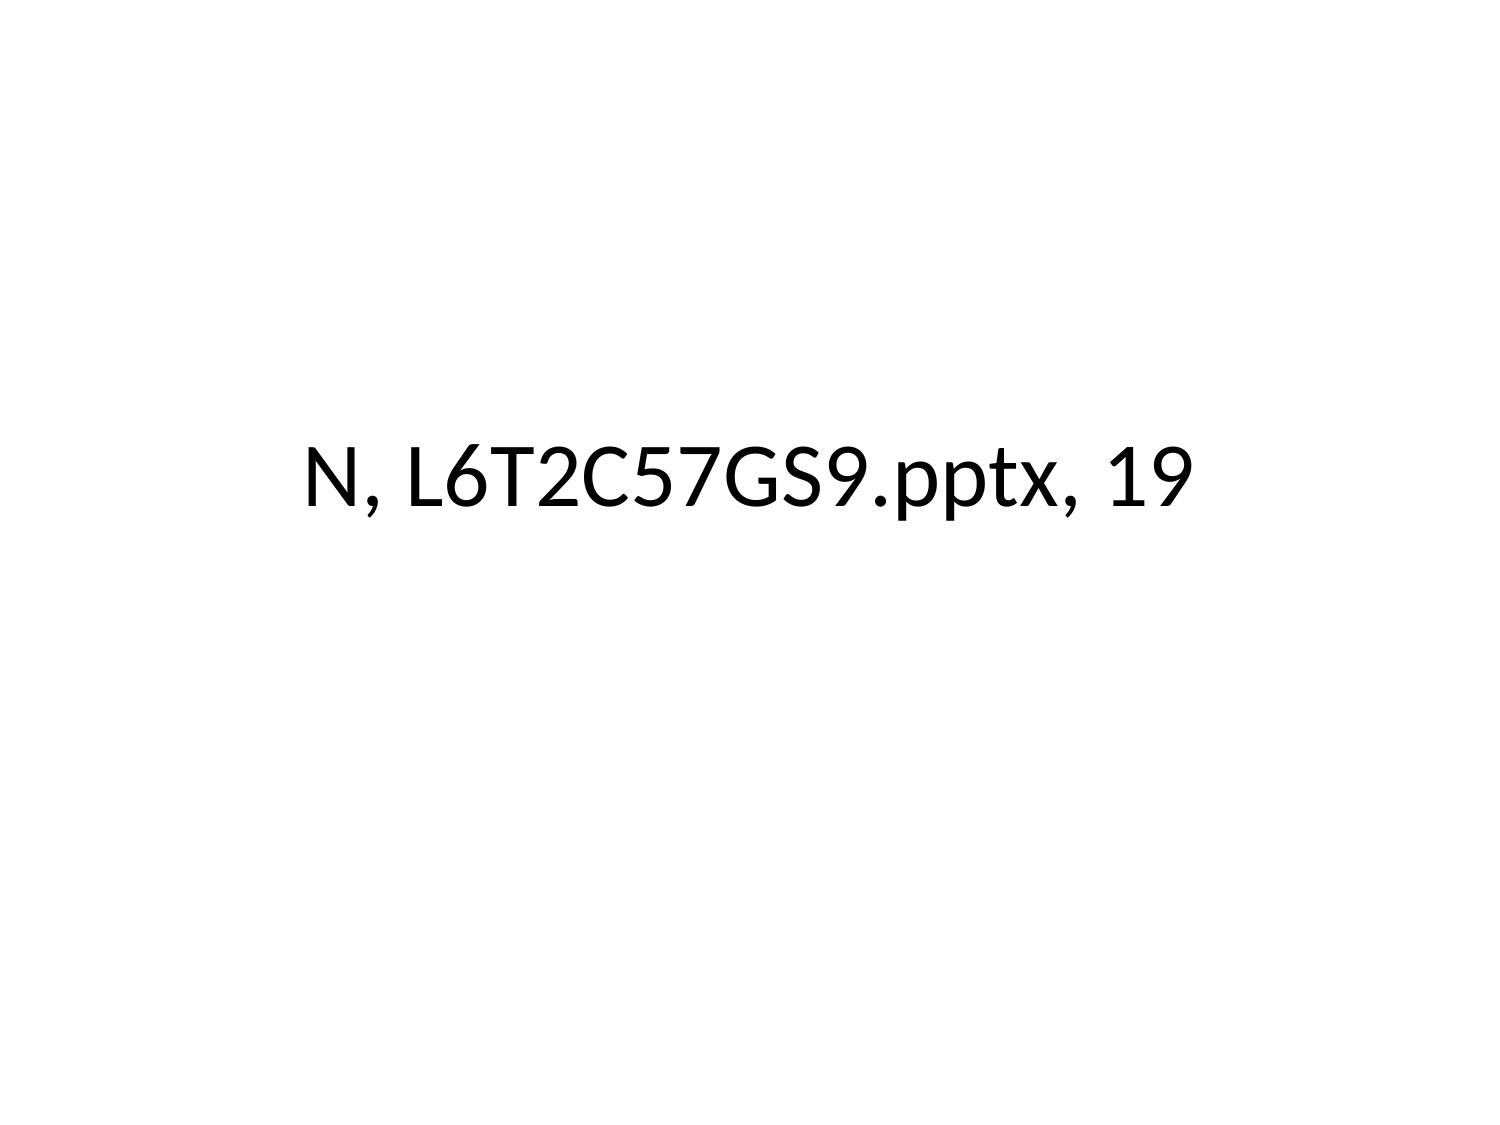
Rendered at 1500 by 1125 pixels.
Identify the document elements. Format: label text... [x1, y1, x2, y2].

title N, L6T2C57GS9.pptx, 19 [112, 349, 1388, 591]
